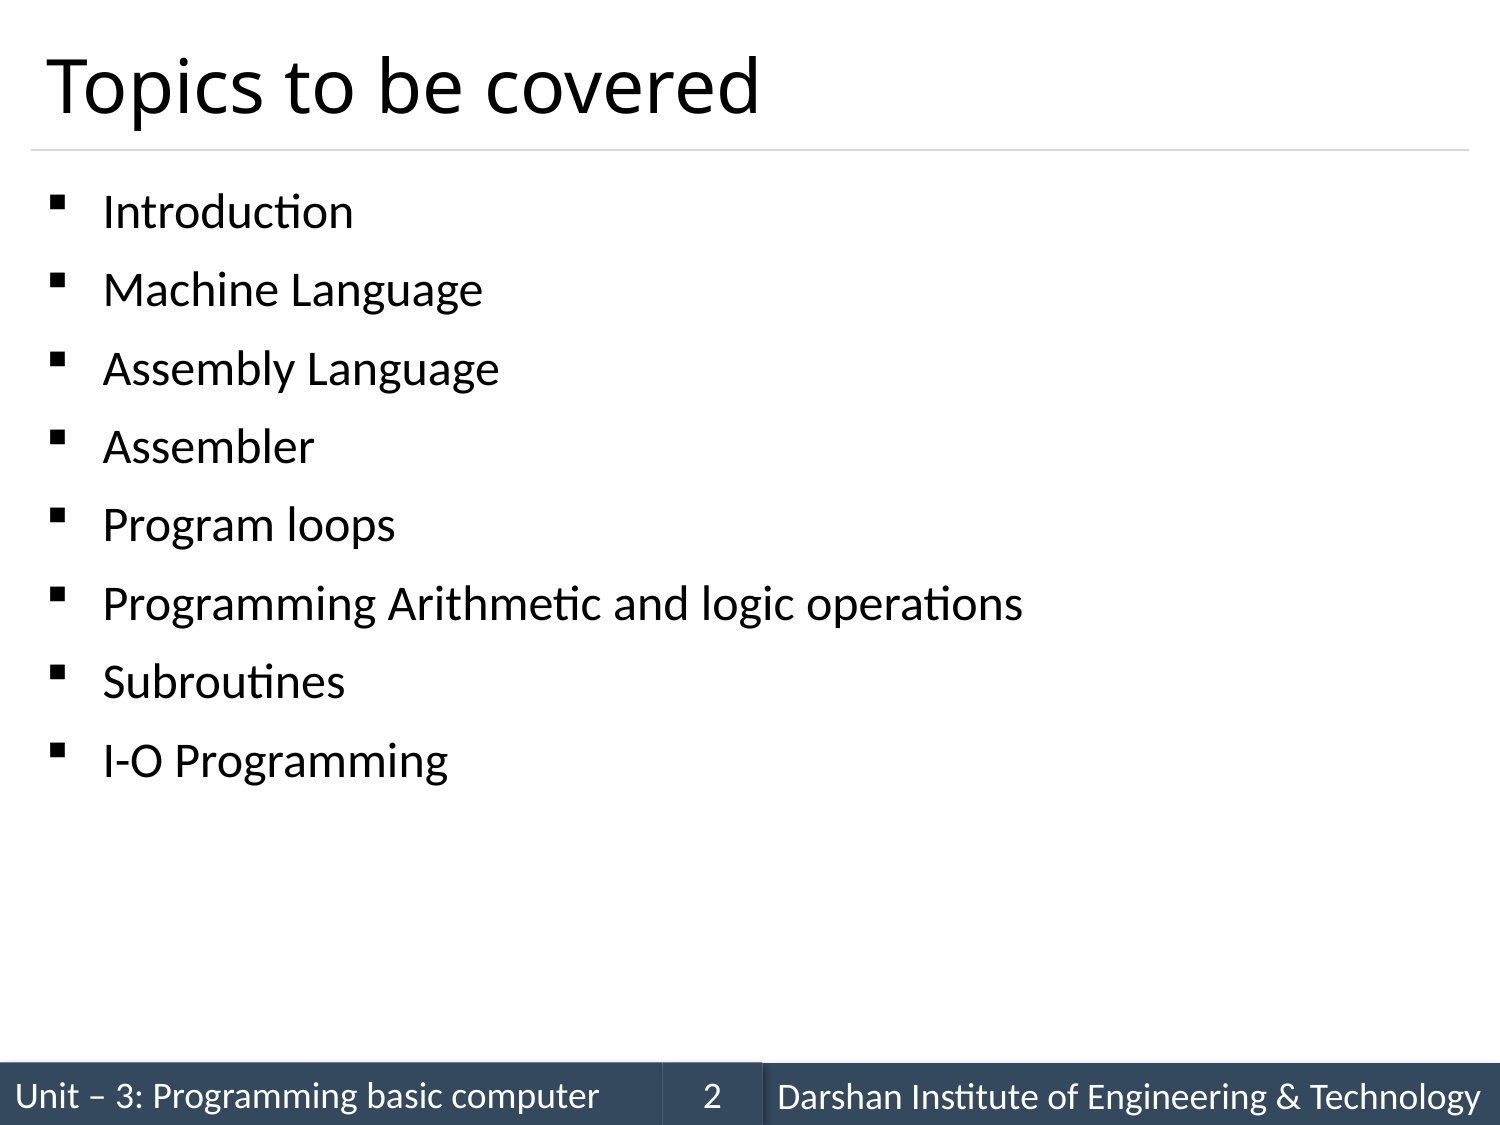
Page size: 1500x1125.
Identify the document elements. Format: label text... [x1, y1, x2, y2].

title Topics to be covered [31, 17, 1469, 150]
list Introduction Machine Language Assembly Language Assembler Program loops Programming Arithmetic and logic operations Subroutines I-O Programming [31, 162, 1469, 1038]
